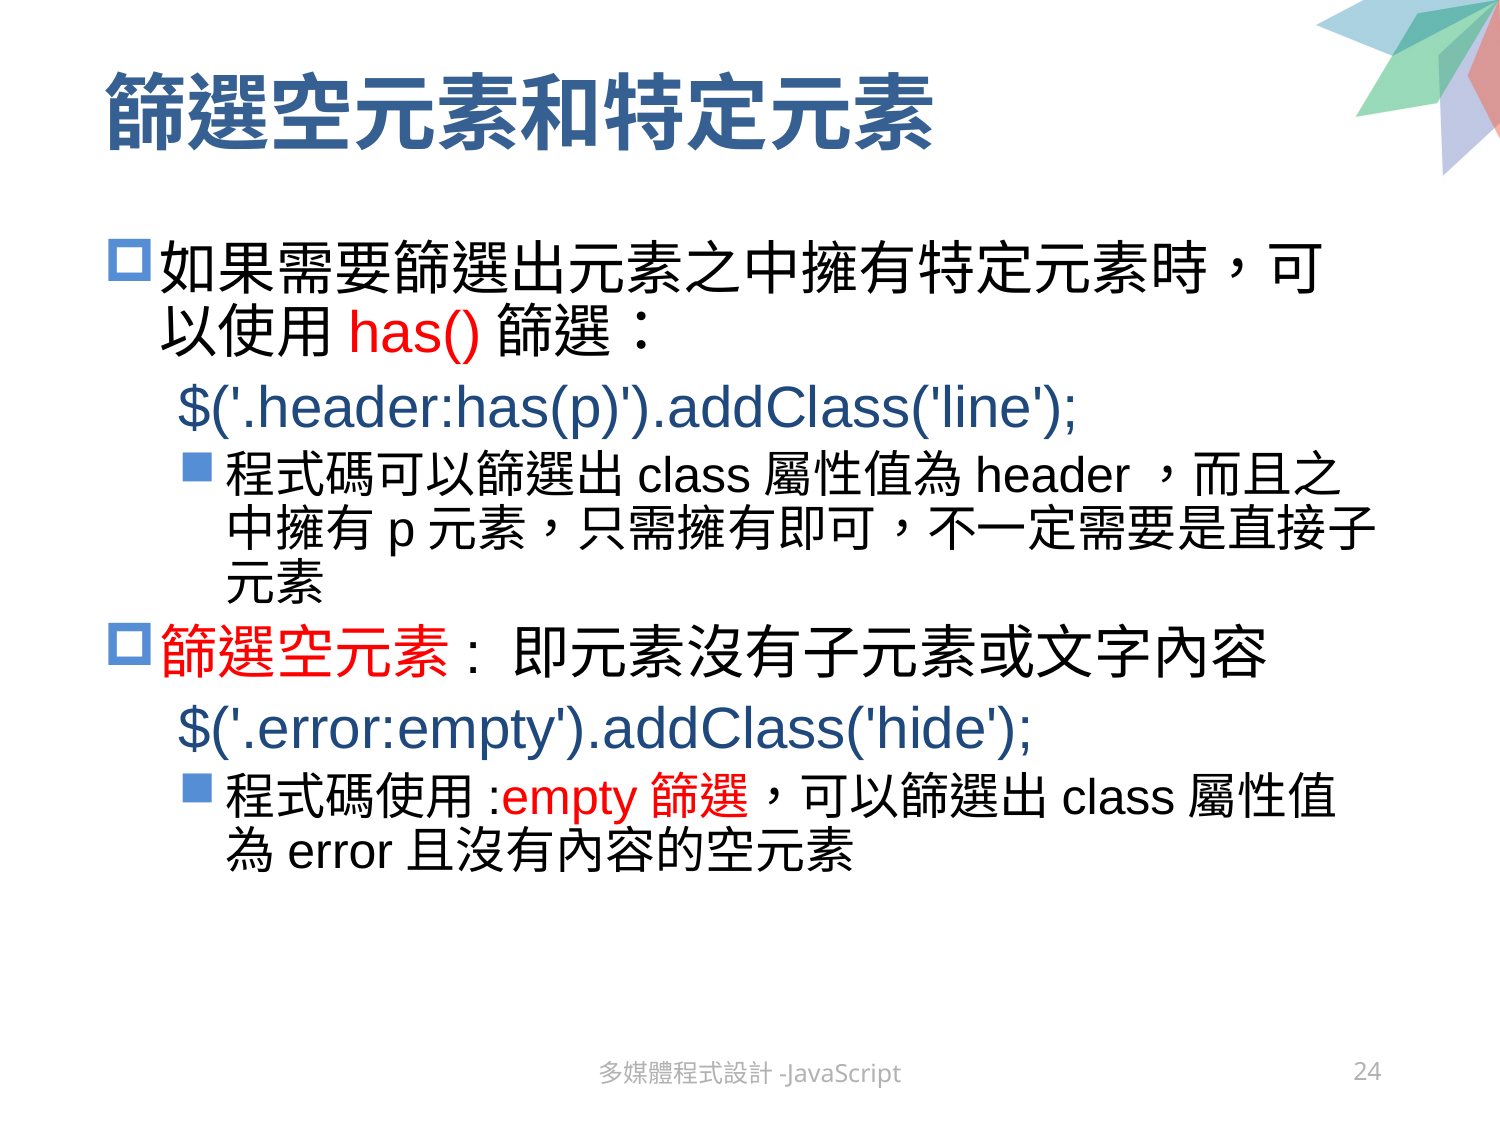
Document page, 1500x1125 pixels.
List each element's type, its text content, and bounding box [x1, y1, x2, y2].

picture [0, 0, 1500, 1125]
title 篩選空元素和特定元素 [88, 7, 1397, 213]
list 如果需要篩選出元素之中擁有特定元素時，可以使用has()篩選： $('.header:has(p)').addClass('line'); 程式碼可以篩選出class屬性值為header，而且之中擁有p元素，只需擁有即可，不一定需要是直接子元素 篩選空元素: 即元素沒有子元素或文字內容 $('.error:empty').addClass('hide'); 程式碼使用:empty篩選，可以篩選出class屬性值為error且沒有內容的空元素 [88, 231, 1397, 1024]
slide_number 24 [1059, 1042, 1397, 1103]
footer 多媒體程式設計-JavaScript [496, 1042, 1004, 1103]
